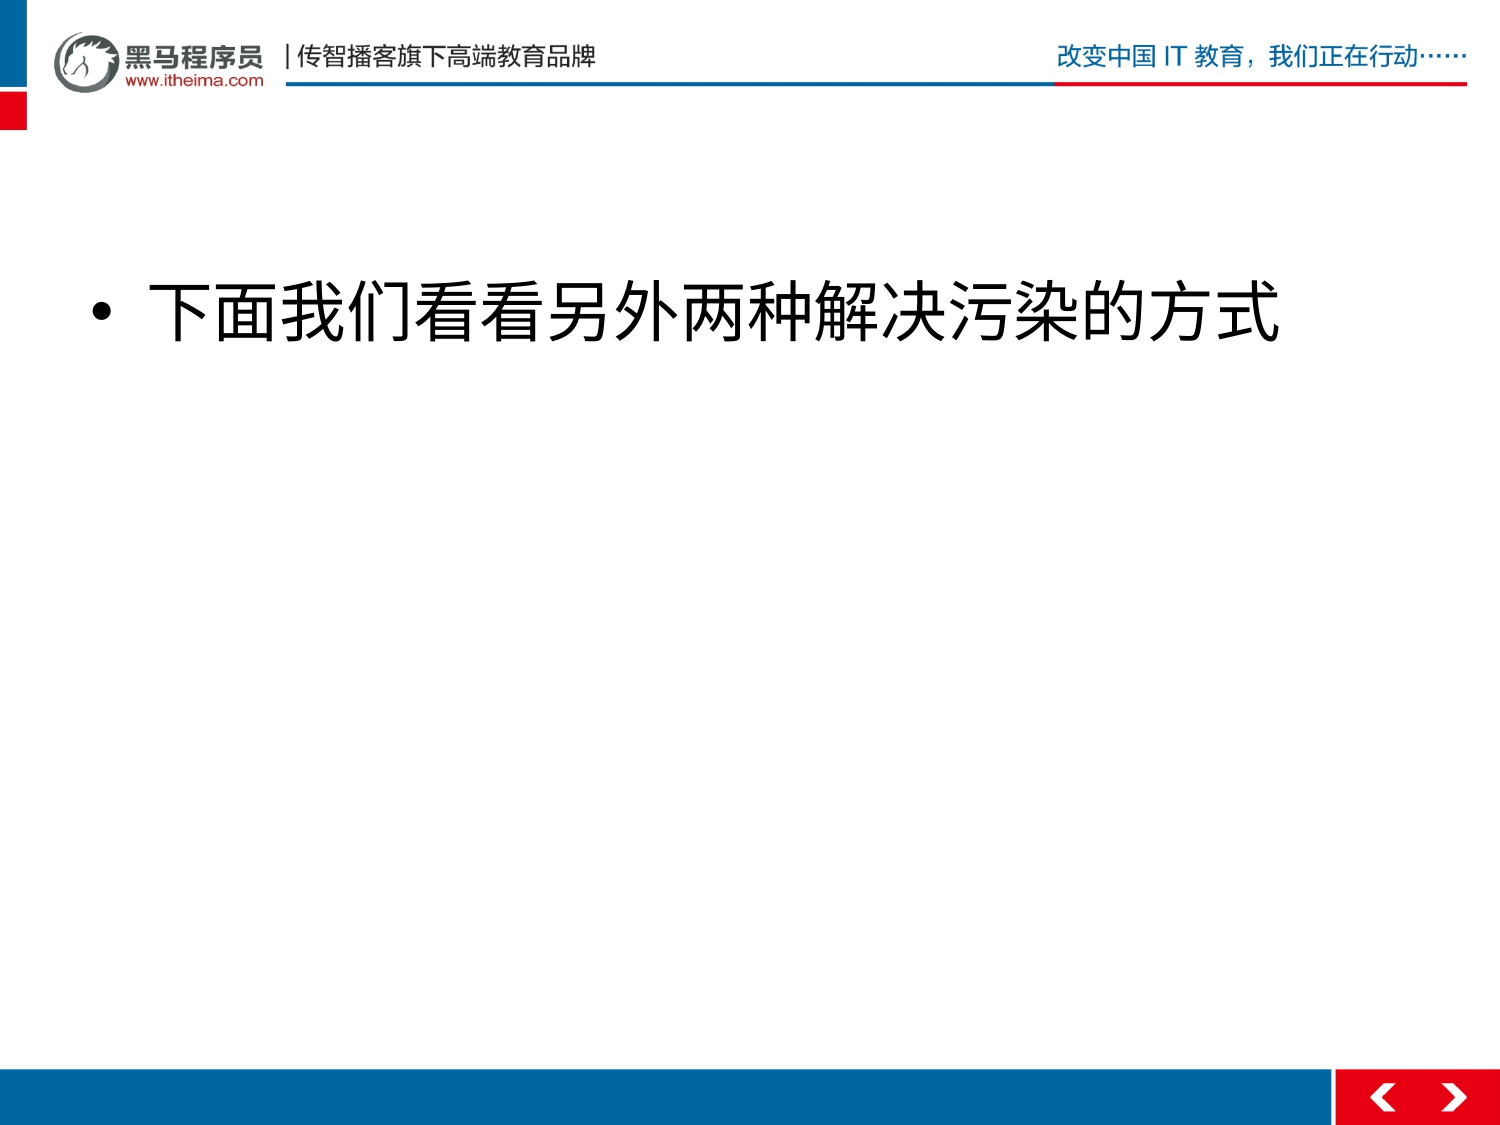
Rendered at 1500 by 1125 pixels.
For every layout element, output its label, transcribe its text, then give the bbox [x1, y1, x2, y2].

picture [0, 0, 1500, 1125]
list 下面我们看看另外两种解决污染的方式 [75, 262, 1425, 1005]
